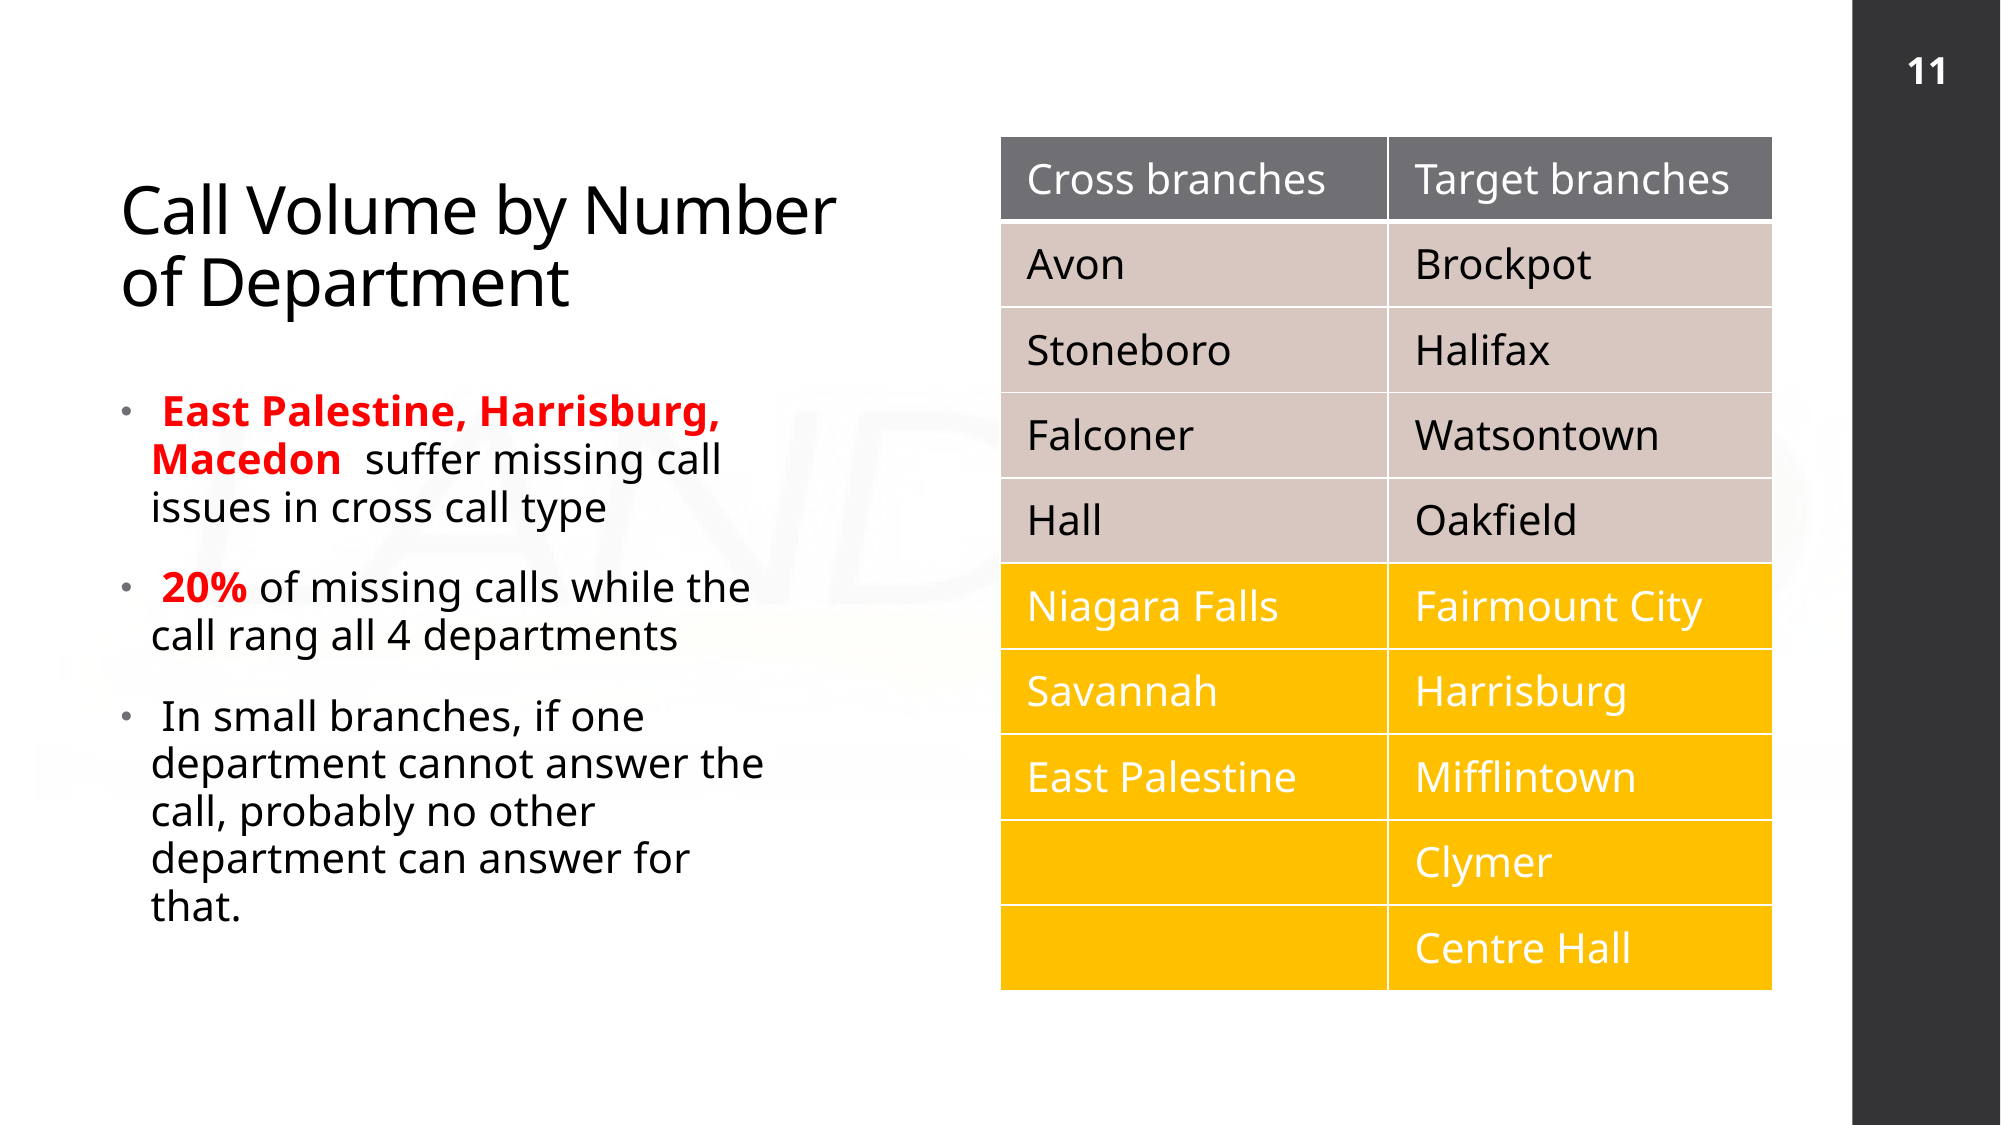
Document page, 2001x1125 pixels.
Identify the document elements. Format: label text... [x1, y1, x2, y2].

table_cell Mifflintown [1389, 735, 1772, 819]
table_cell [1001, 906, 1387, 990]
table_cell Oakfield [1389, 479, 1772, 562]
table_cell Stoneboro [1001, 308, 1387, 392]
table_header Cross branches [1001, 137, 1387, 219]
table_cell Clymer [1389, 821, 1772, 904]
table_cell Niagara Falls [1001, 564, 1387, 648]
list East Palestine, Harrisburg, Macedon suffer missing call issues in cross call type 20% of missing calls while the call rang all 4 departments In small branches, if one department cannot answer the call, probably no other department can answer for that. [105, 381, 784, 1022]
table_cell Savannah [1001, 650, 1387, 733]
text_box 11 [1891, 39, 1969, 100]
table_cell Avon [1001, 224, 1387, 306]
table_cell Hall [1001, 479, 1387, 562]
table_cell Watsontown [1389, 393, 1772, 477]
table_cell Harrisburg [1389, 650, 1772, 733]
table_cell Falconer [1001, 393, 1387, 477]
table_cell Fairmount City [1389, 564, 1772, 648]
table_cell [1001, 821, 1387, 904]
title Call Volume by Number of Department [105, 104, 853, 329]
table_cell East Palestine [1001, 735, 1387, 819]
table_cell Halifax [1389, 308, 1772, 392]
table_header Target branches [1389, 137, 1772, 219]
table_cell Centre Hall [1389, 906, 1772, 990]
table_cell Brockpot [1389, 224, 1772, 306]
